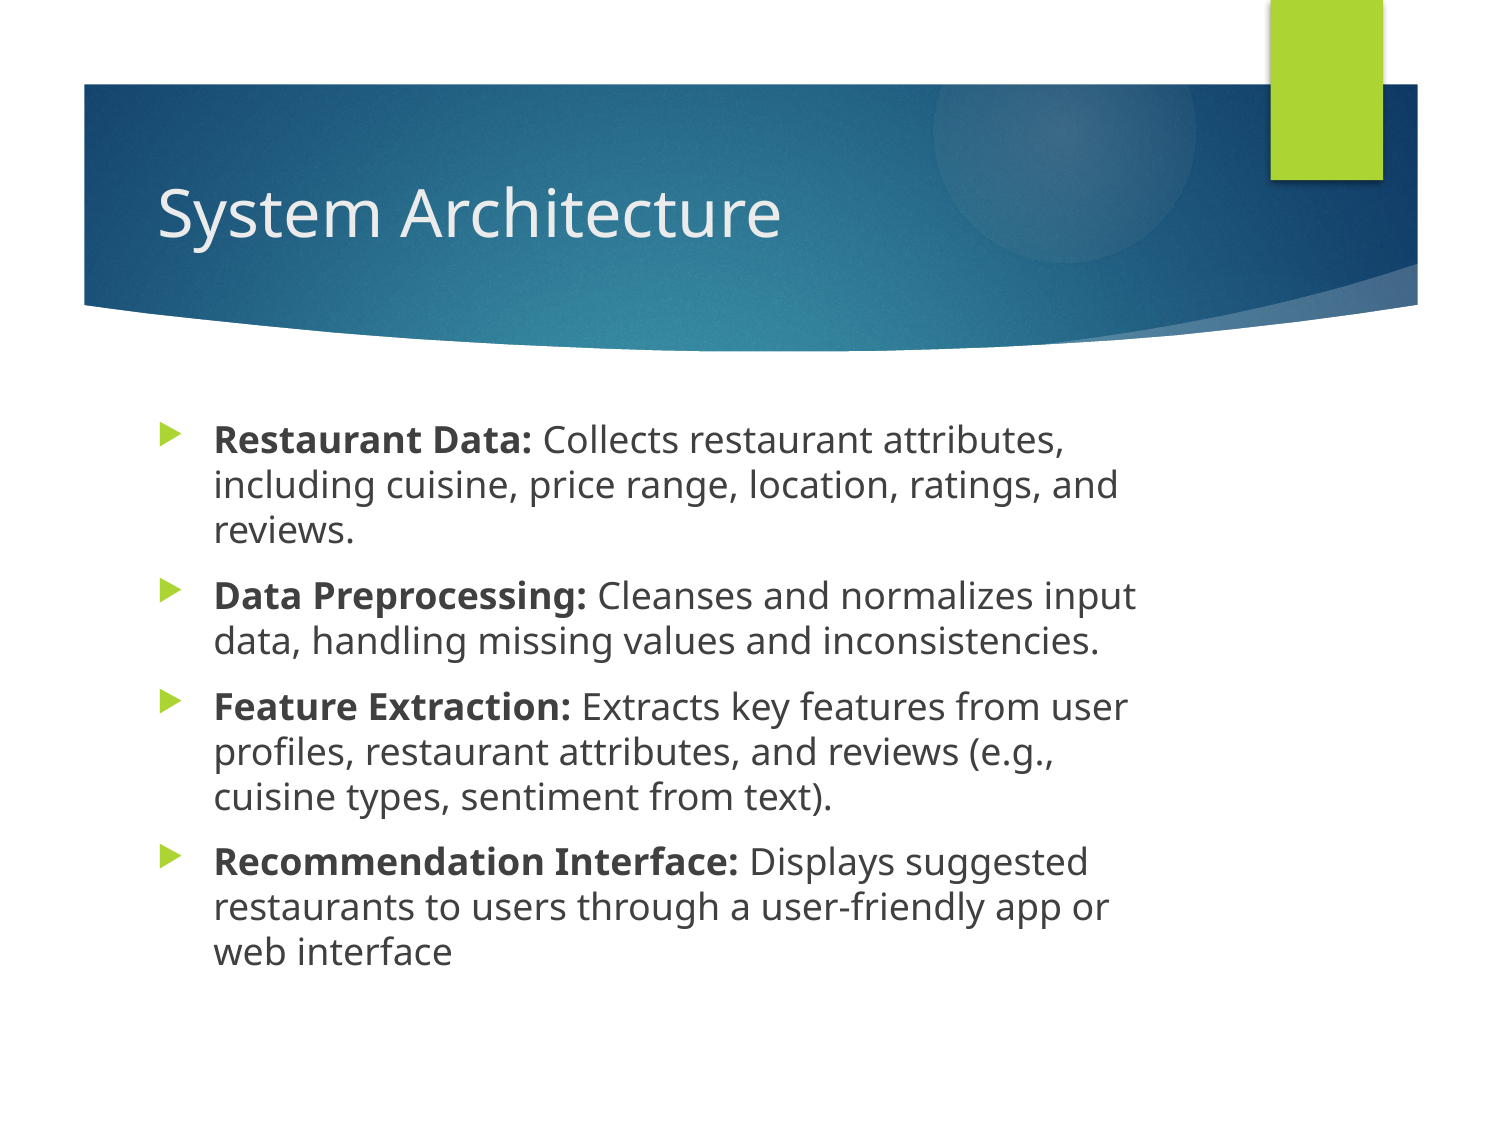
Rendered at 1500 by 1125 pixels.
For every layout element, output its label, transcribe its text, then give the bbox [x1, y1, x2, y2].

title System Architecture [142, 152, 1183, 269]
list Restaurant Data: Collects restaurant attributes, including cuisine, price range, location, ratings, and reviews. Data Preprocessing: Cleanses and normalizes input data, handling missing values and inconsistencies. Feature Extraction: Extracts key features from user profiles, restaurant attributes, and reviews (e.g., cuisine types, sentiment from text). Recommendation Interface: Displays suggested restaurants to users through a user-friendly app or web interface [142, 408, 1183, 988]
